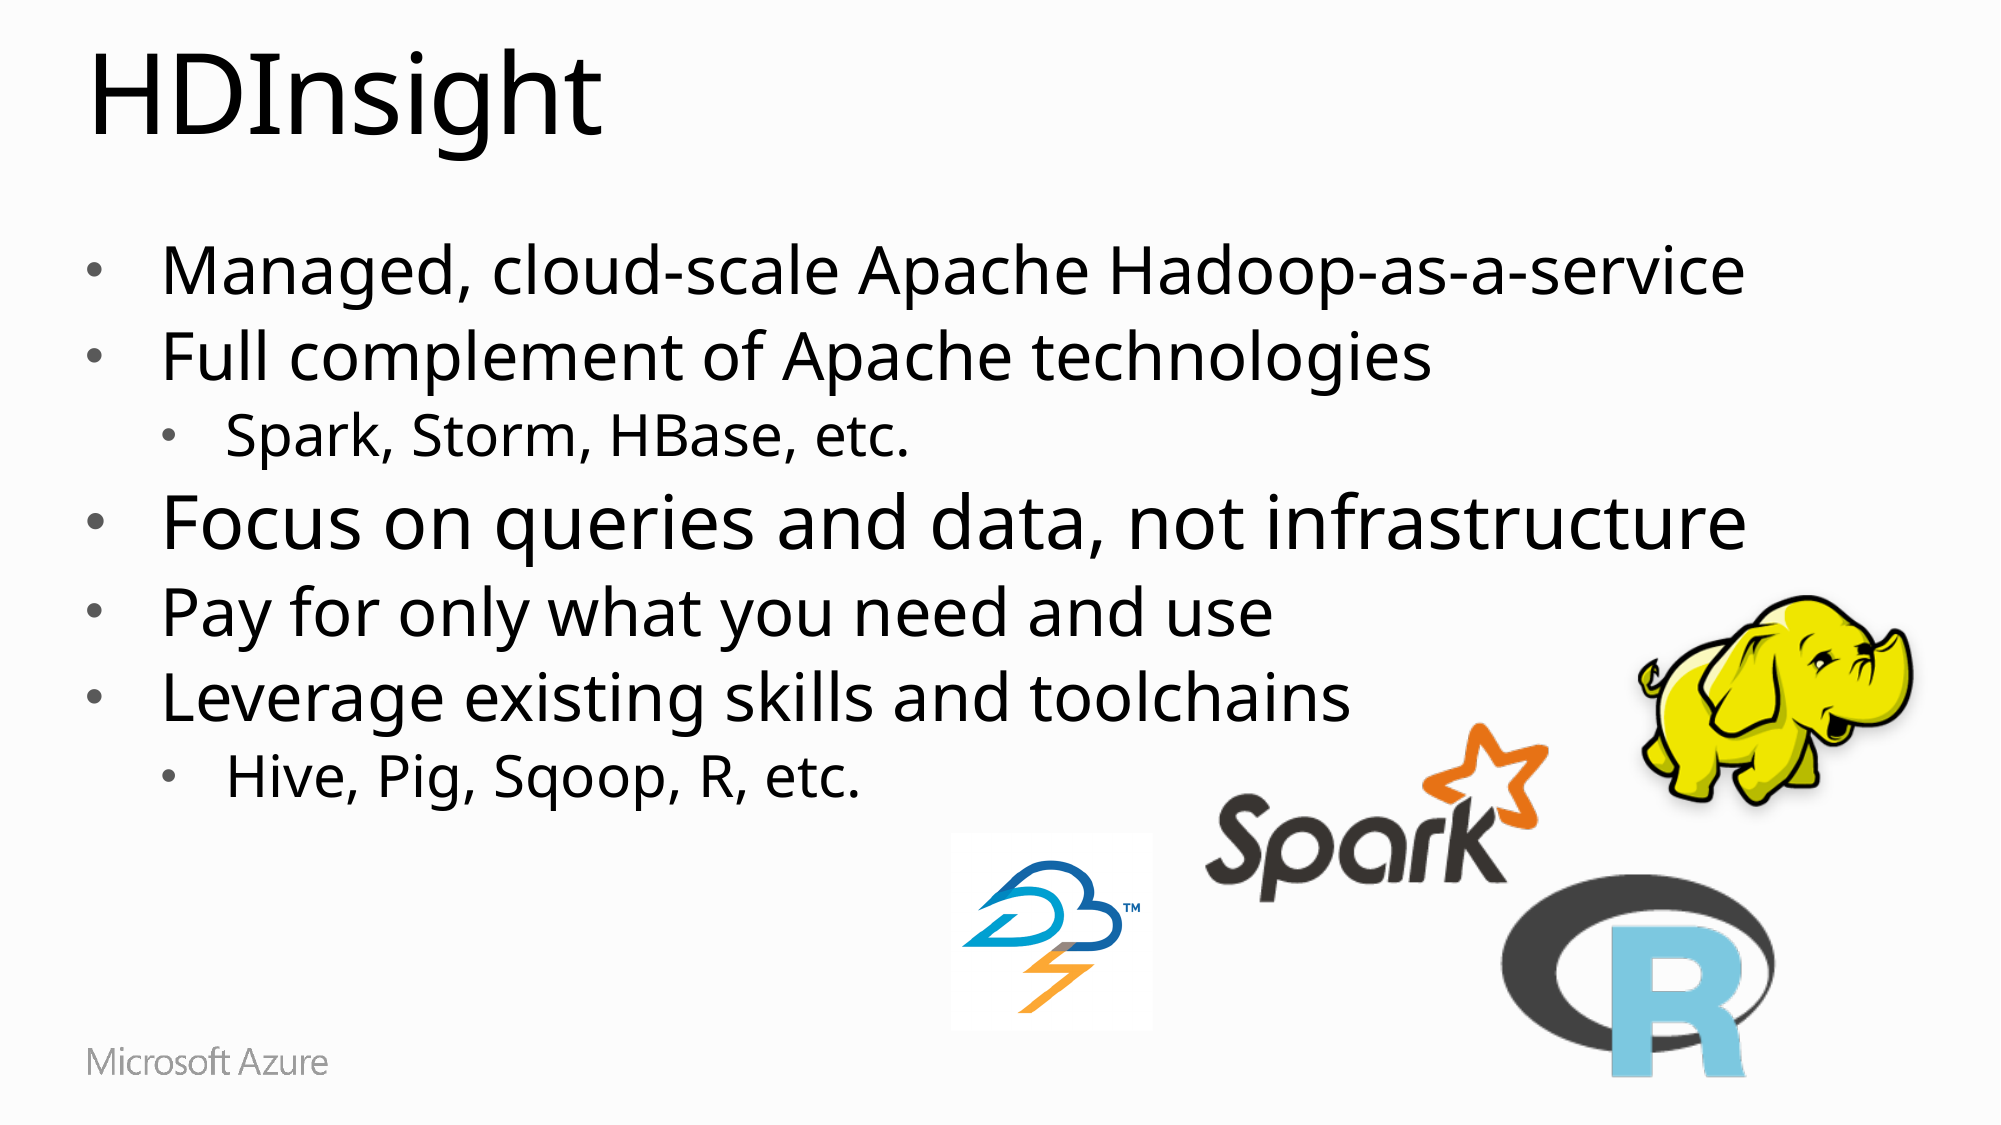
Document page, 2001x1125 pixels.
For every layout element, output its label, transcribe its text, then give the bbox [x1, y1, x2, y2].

picture [951, 833, 1154, 1031]
list Managed, cloud-scale Apache Hadoop-as-a-service Full complement of Apache technologies Spark, Storm, HBase, etc. Focus on queries and data, not infrastructure Pay for only what you need and use Leverage existing skills and toolchains Hive, Pig, Sqoop, R, etc. [85, 237, 1915, 933]
title HDInsight [85, 37, 1915, 161]
picture [1199, 497, 2000, 1087]
